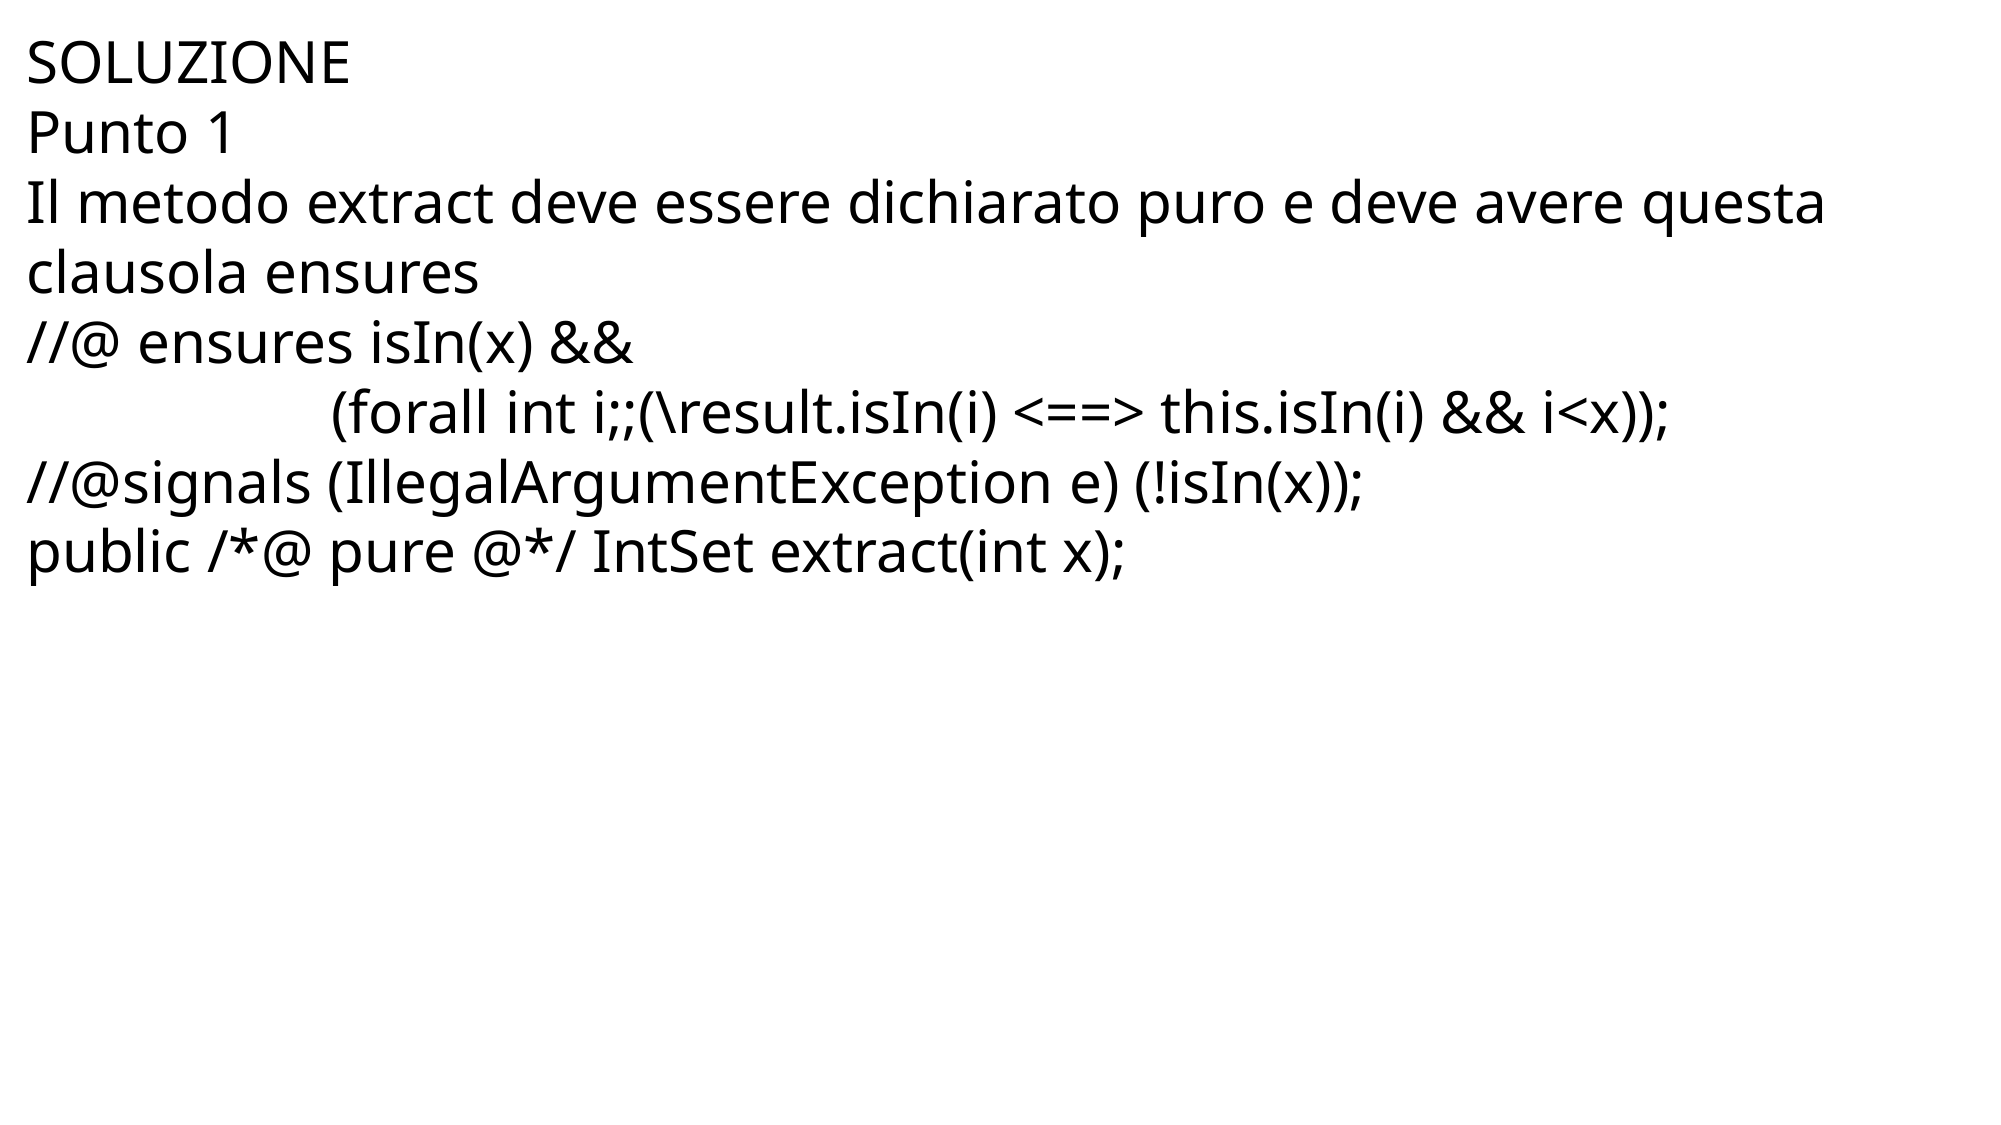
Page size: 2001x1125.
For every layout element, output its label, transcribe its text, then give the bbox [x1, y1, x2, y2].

text_box SOLUZIONE Punto 1 Il metodo extract deve essere dichiarato puro e deve avere questa clausola ensures //@ ensures isIn(x) && (forall int i;;(\result.isIn(i) <==> this.isIn(i) && i<x)); //@signals (IllegalArgumentException e) (!isIn(x)); public /*@ pure @*/ IntSet extract(int x); [11, 17, 2000, 592]
